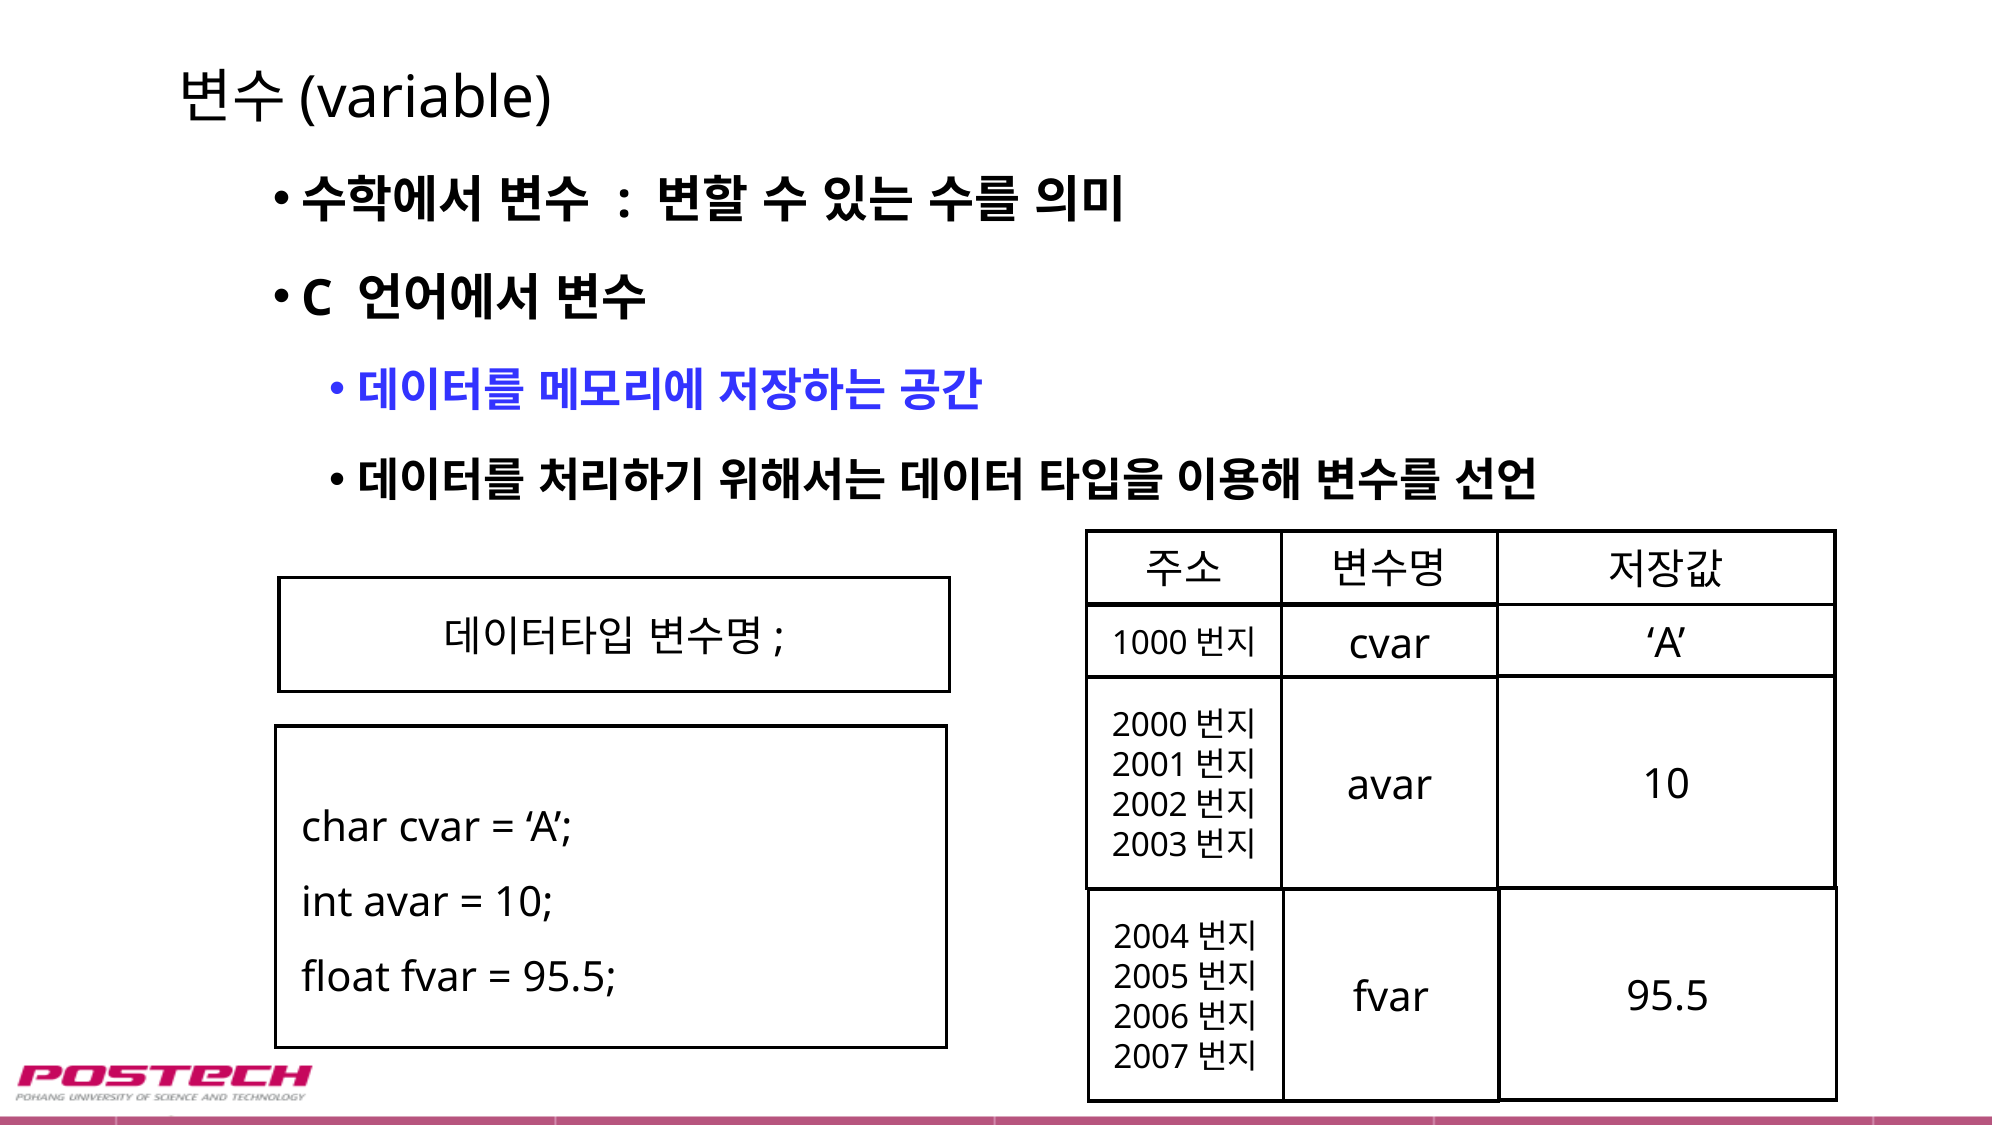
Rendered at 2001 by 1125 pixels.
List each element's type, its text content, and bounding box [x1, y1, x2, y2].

text_box 저장값 [1496, 530, 1836, 605]
title 변수(variable) [144, 34, 1528, 154]
text_box 변수명 [1283, 530, 1498, 604]
text_box 2000번지 2001번지 2002번지 2003번지 [1086, 676, 1283, 890]
picture [0, 1047, 320, 1105]
text_box 데이터타입 변수명; [278, 576, 951, 693]
text_box fvar [1284, 888, 1500, 1102]
list 수학에서 변수 : 변할 수 있는 수를 의미 C 언어에서 변수 데이터를 메모리에 저장하는 공간 데이터를 처리하기 위해서는 데이터 타입을 이용해 변수를 선언 [201, 130, 1692, 588]
text_box 주소 [1086, 530, 1283, 604]
text_box avar [1283, 676, 1498, 888]
text_box 1000번지 [1086, 604, 1283, 676]
text_box ‘A’ [1498, 605, 1836, 675]
text_box 10 [1496, 675, 1836, 887]
picture [0, 1115, 1992, 1125]
text_box 2004번지 2005번지 2006번지 2007번지 [1087, 888, 1284, 1102]
text_box char cvar = ‘A’; int avar = 10; float fvar = 95.5; [275, 725, 948, 1049]
text_box cvar [1283, 604, 1498, 676]
text_box 95.5 [1498, 887, 1838, 1101]
